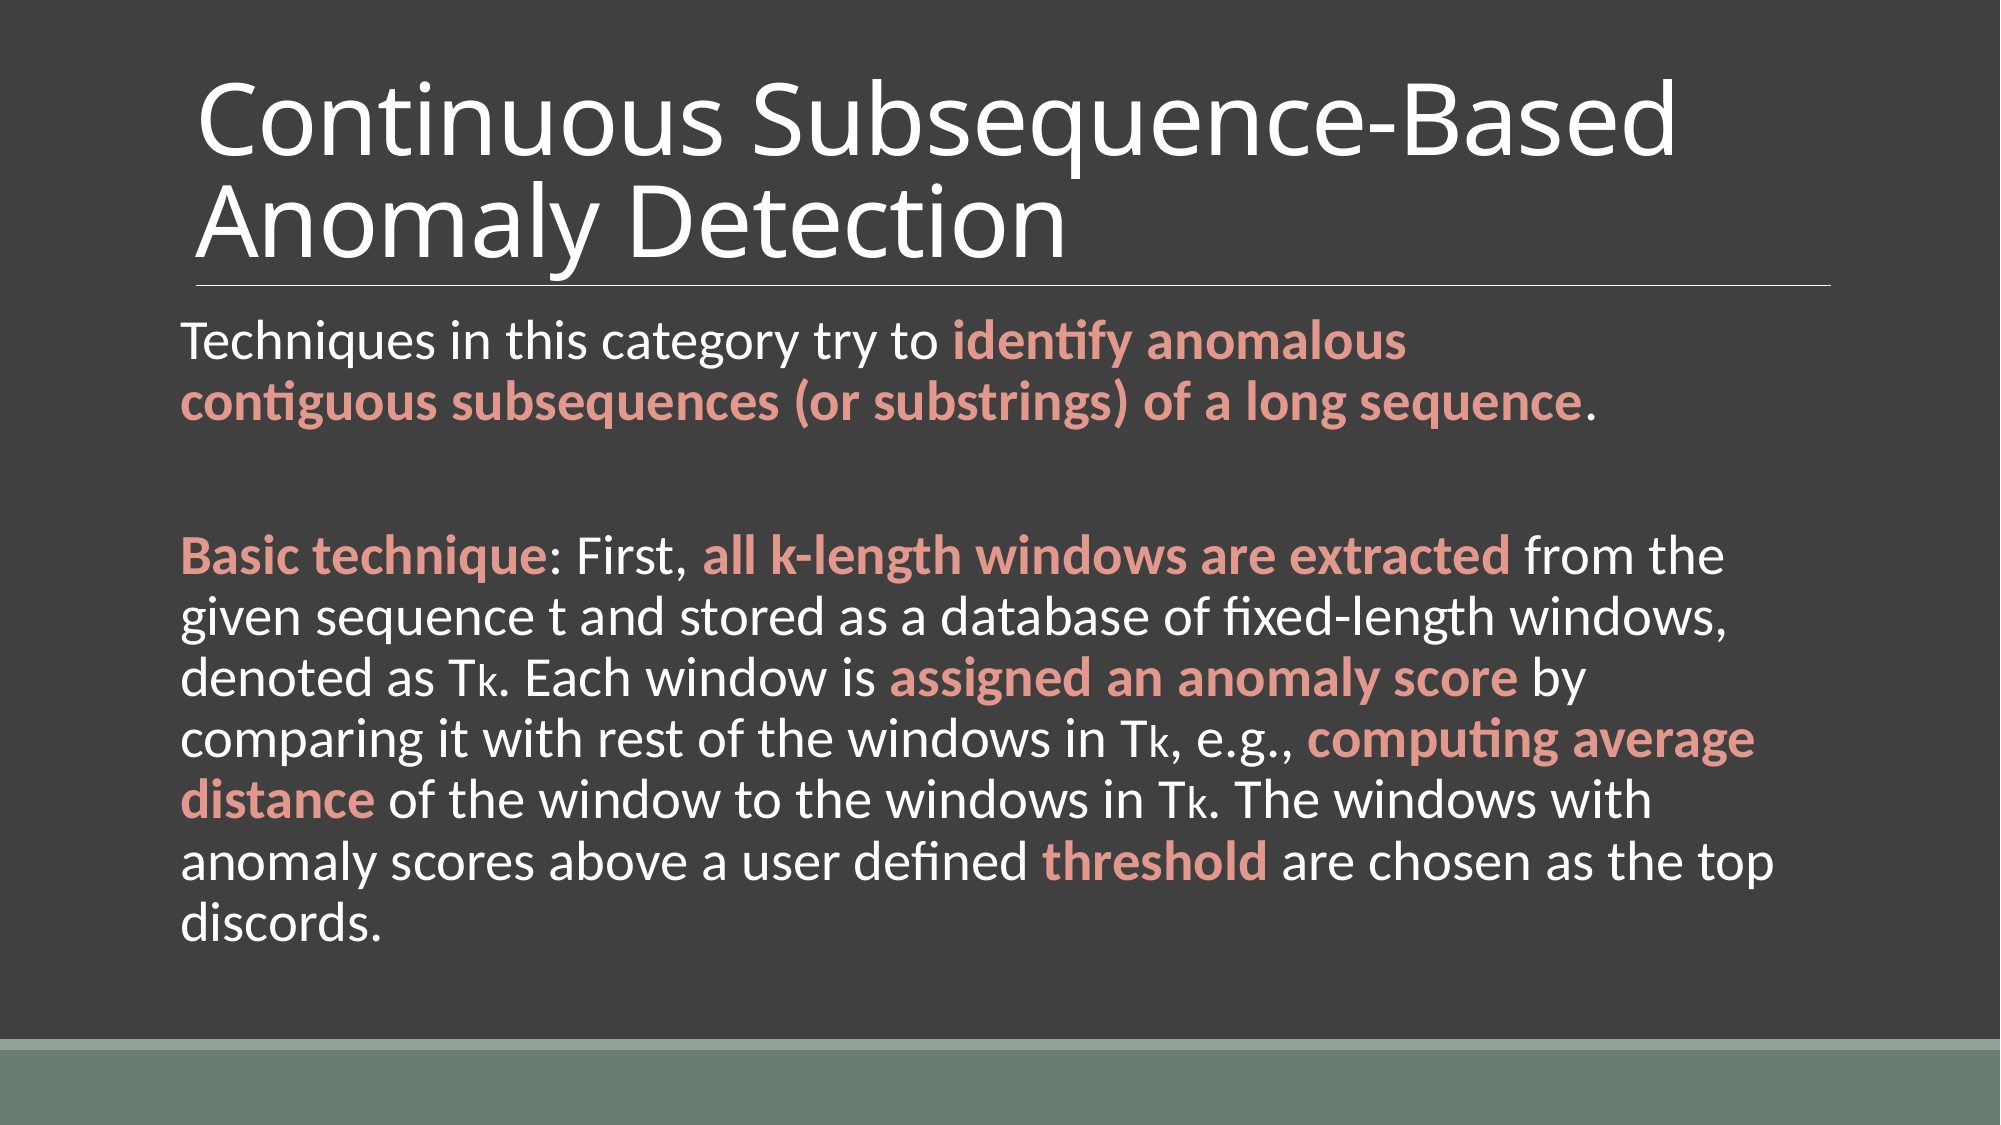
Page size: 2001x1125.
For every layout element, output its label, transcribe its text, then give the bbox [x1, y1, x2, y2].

title Continuous Subsequence-Based Anomaly Detection [180, 47, 1830, 285]
list Techniques in this category try to identify anomalous contiguous subsequences (or substrings) of a long sequence. Basic technique: First, all k-length windows are extracted from the given sequence t and stored as a database of fixed-length windows, denoted as Tk. Each window is assigned an anomaly score by comparing it with rest of the windows in Tk, e.g., computing average distance of the window to the windows in Tk. The windows with anomaly scores above a user defined threshold are chosen as the top discords. [180, 302, 1830, 963]
